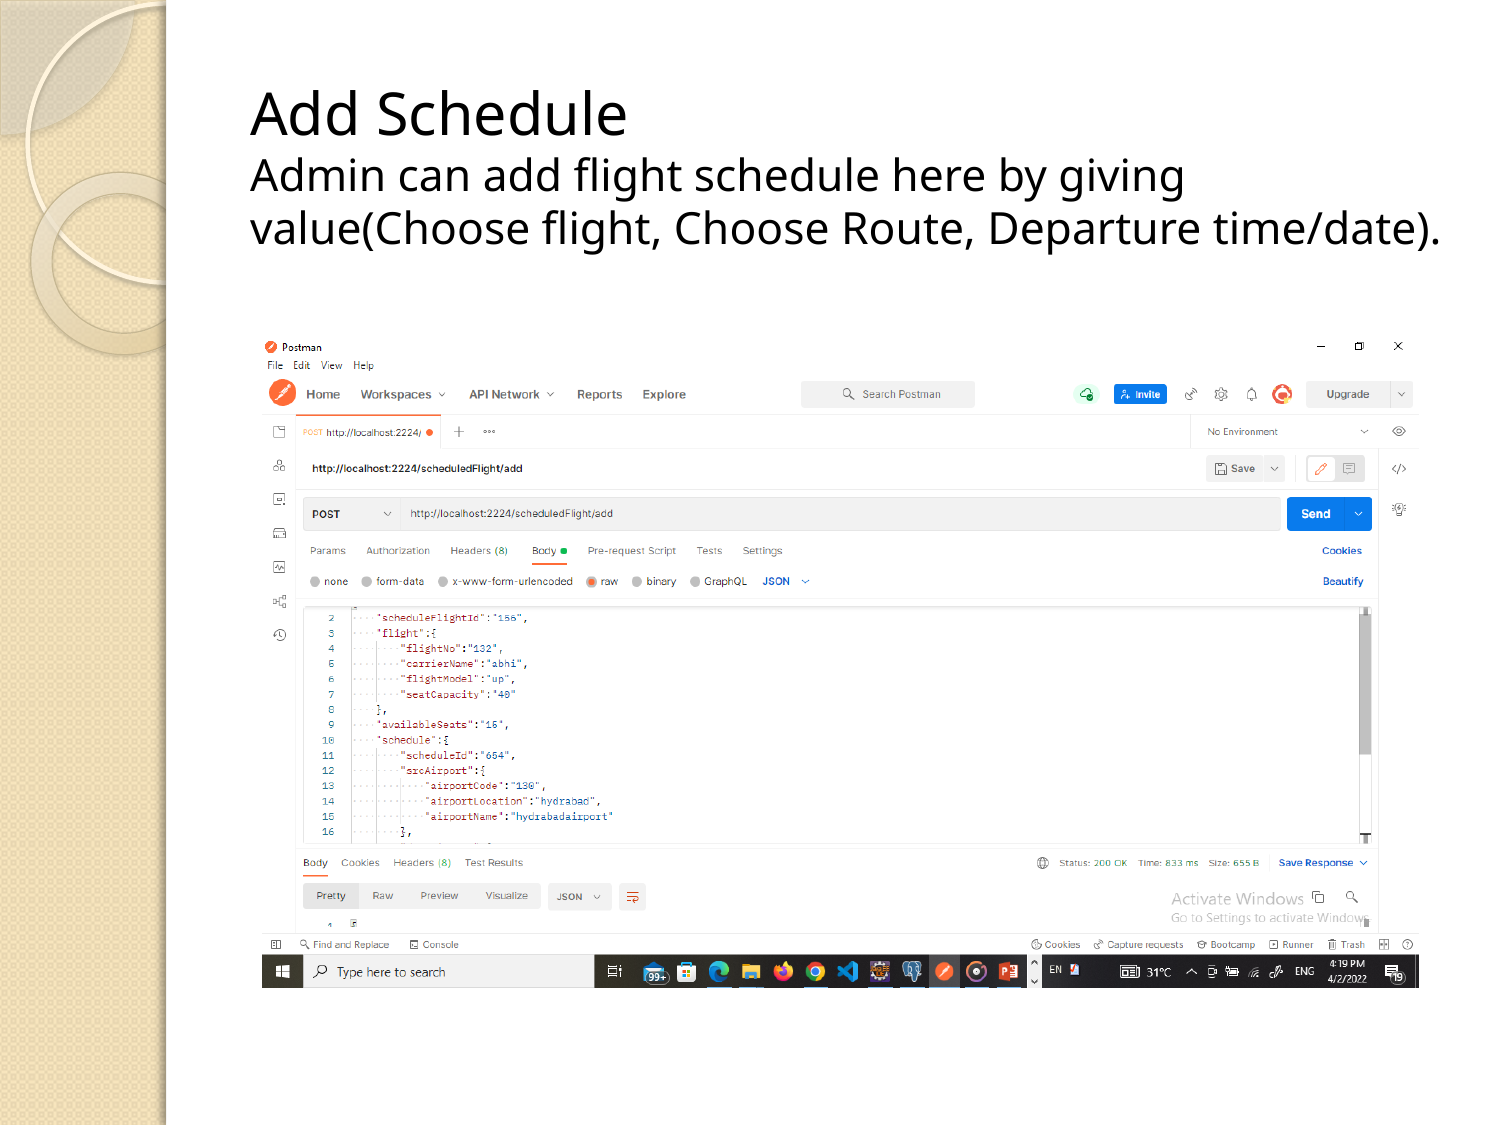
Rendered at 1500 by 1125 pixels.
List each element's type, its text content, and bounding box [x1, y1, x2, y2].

title Add Schedule Admin can add flight schedule here by giving value(Choose flight, Choose Route, Departure time/date). [235, 45, 1466, 338]
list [262, 337, 1419, 988]
